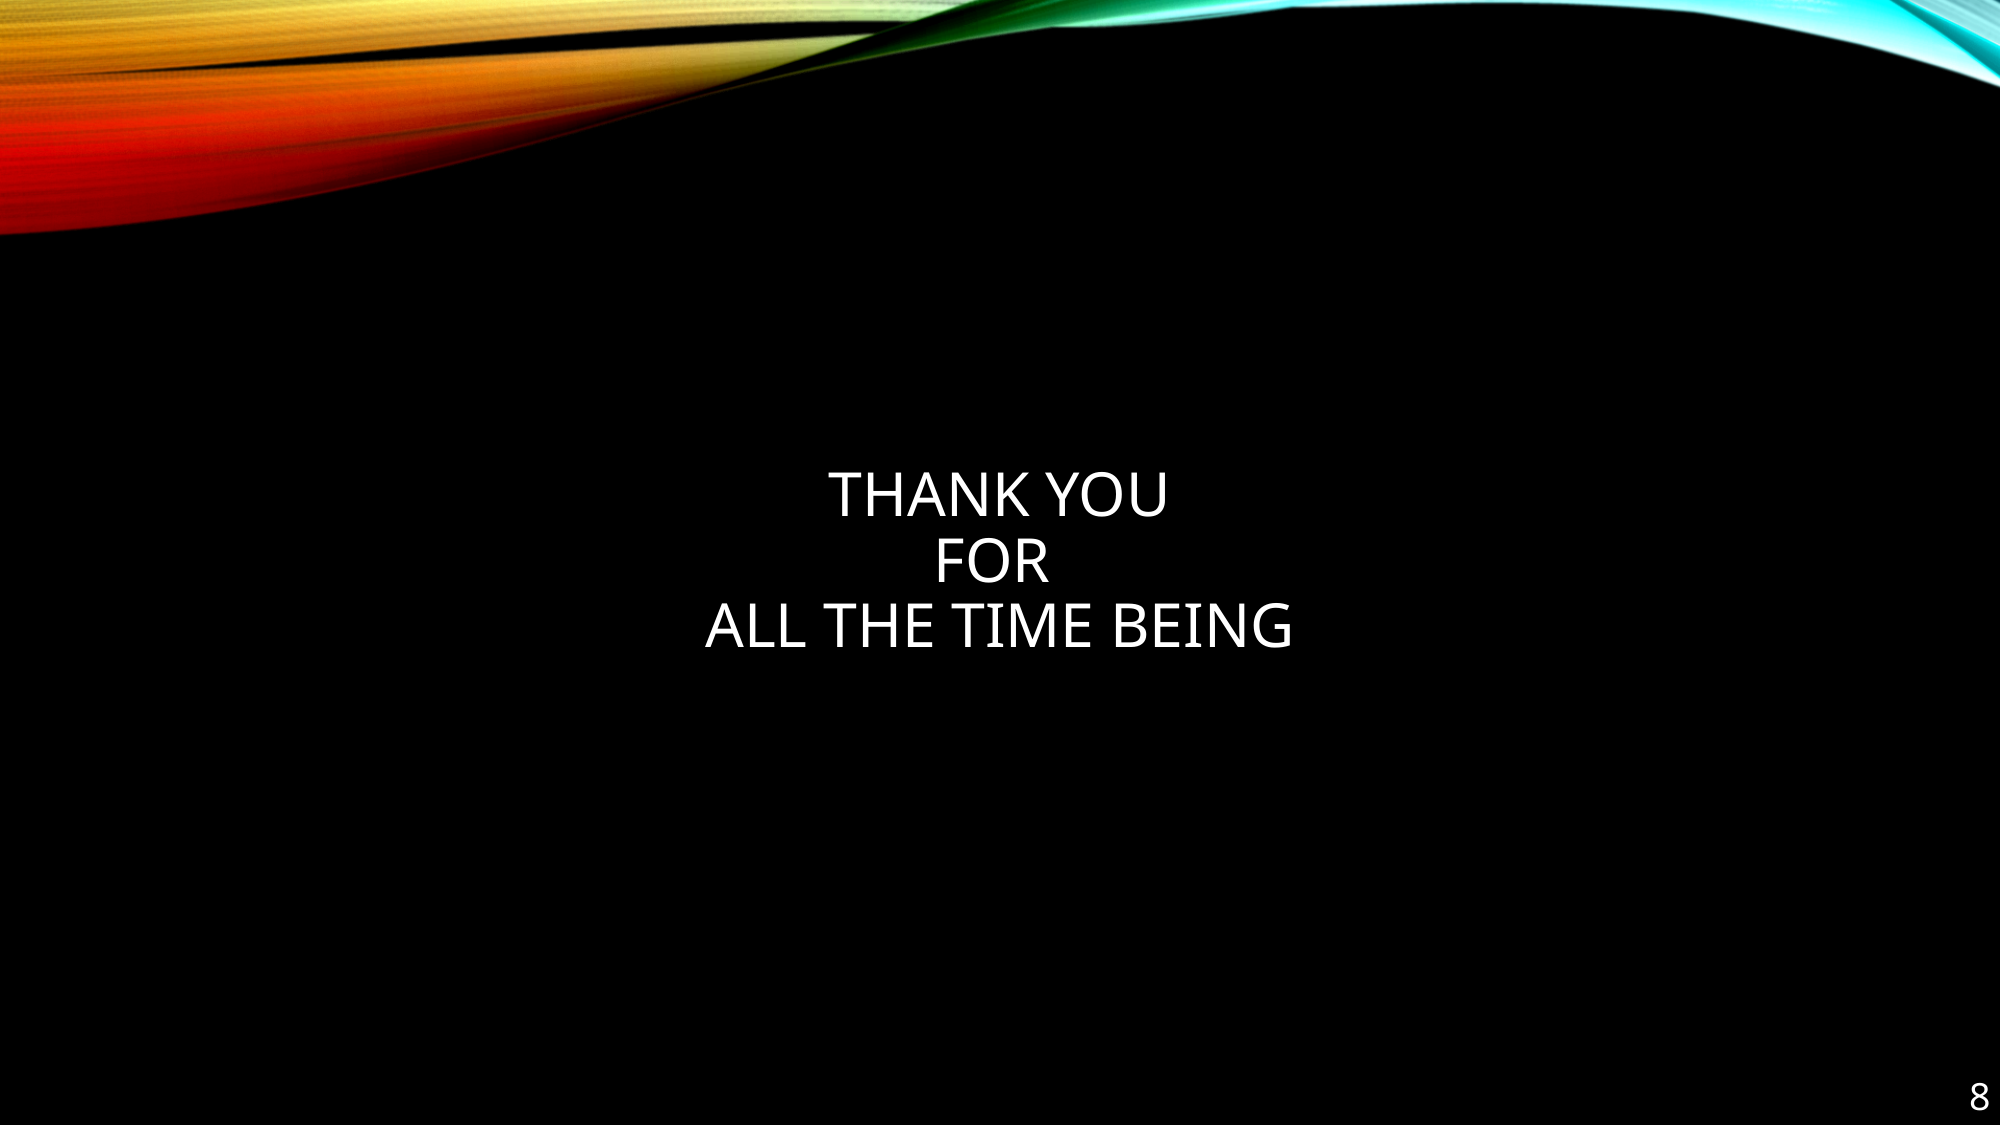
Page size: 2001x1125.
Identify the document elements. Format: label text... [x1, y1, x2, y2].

title THANK YOU FOR ALL THE TIME BEING [293, 456, 1707, 669]
picture [0, 0, 2000, 237]
text_box 8 [1954, 1065, 2000, 1125]
